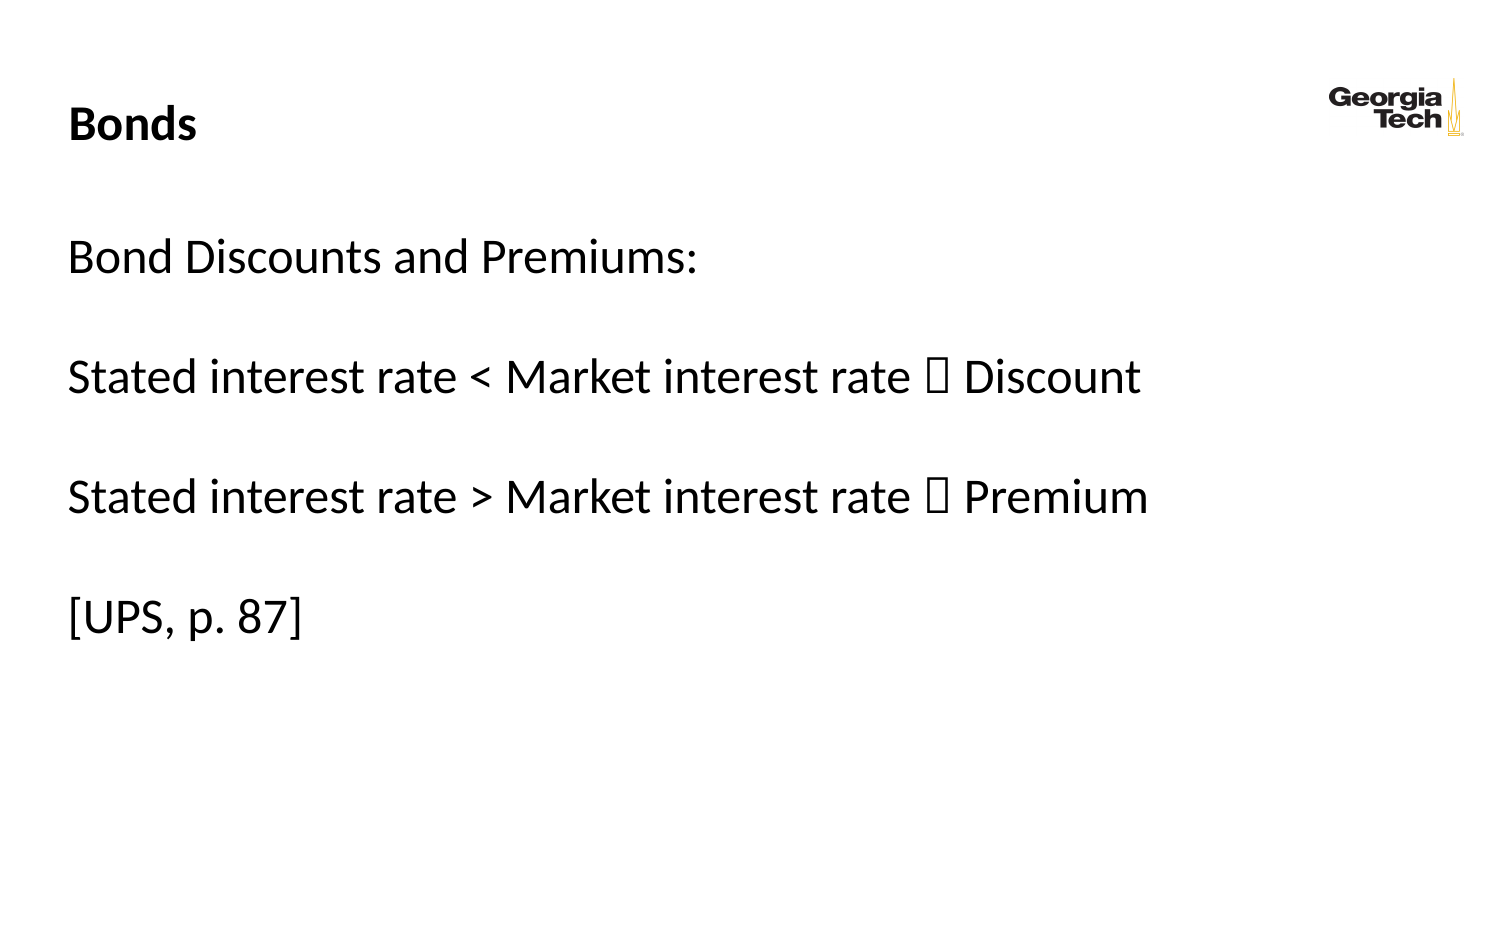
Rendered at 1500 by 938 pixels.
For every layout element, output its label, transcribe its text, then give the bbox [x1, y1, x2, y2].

text_box Bonds [53, 82, 213, 158]
picture [1328, 78, 1465, 136]
text_box Bond Discounts and Premiums: Stated interest rate < Market interest rate  Discount Stated interest rate > Market interest rate  Premium [UPS, p. 87] [52, 215, 1312, 696]
